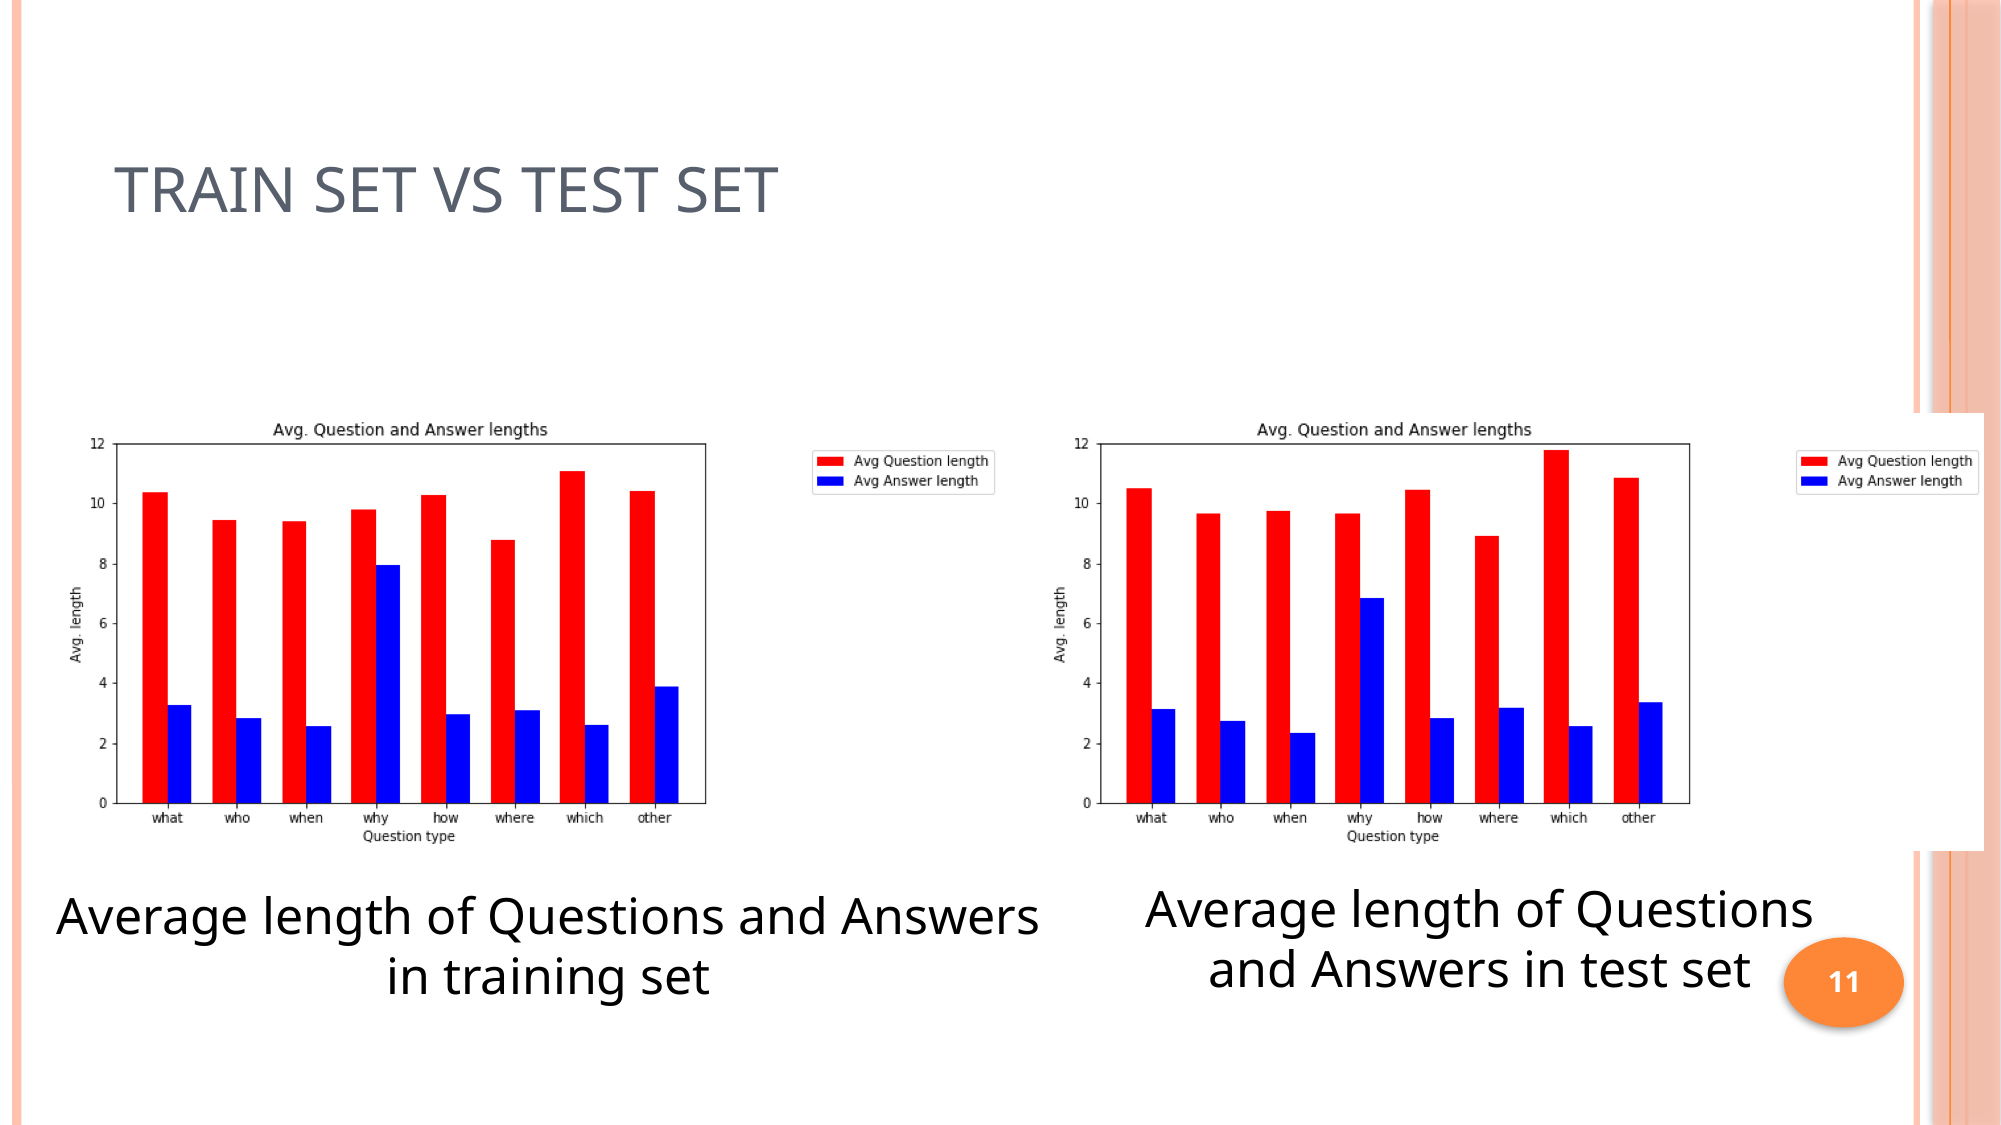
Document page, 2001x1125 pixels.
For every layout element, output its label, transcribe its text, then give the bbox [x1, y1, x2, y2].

title TRAIN SET Vs TEST SET [99, 45, 1734, 233]
picture [1045, 412, 1985, 852]
text_box Average length of Questions and Answers in test set [1097, 869, 1863, 1005]
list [61, 412, 1001, 852]
slide_number 11 [1777, 940, 1912, 1027]
text_box Average length of Questions and Answers in training set [41, 876, 1056, 1012]
